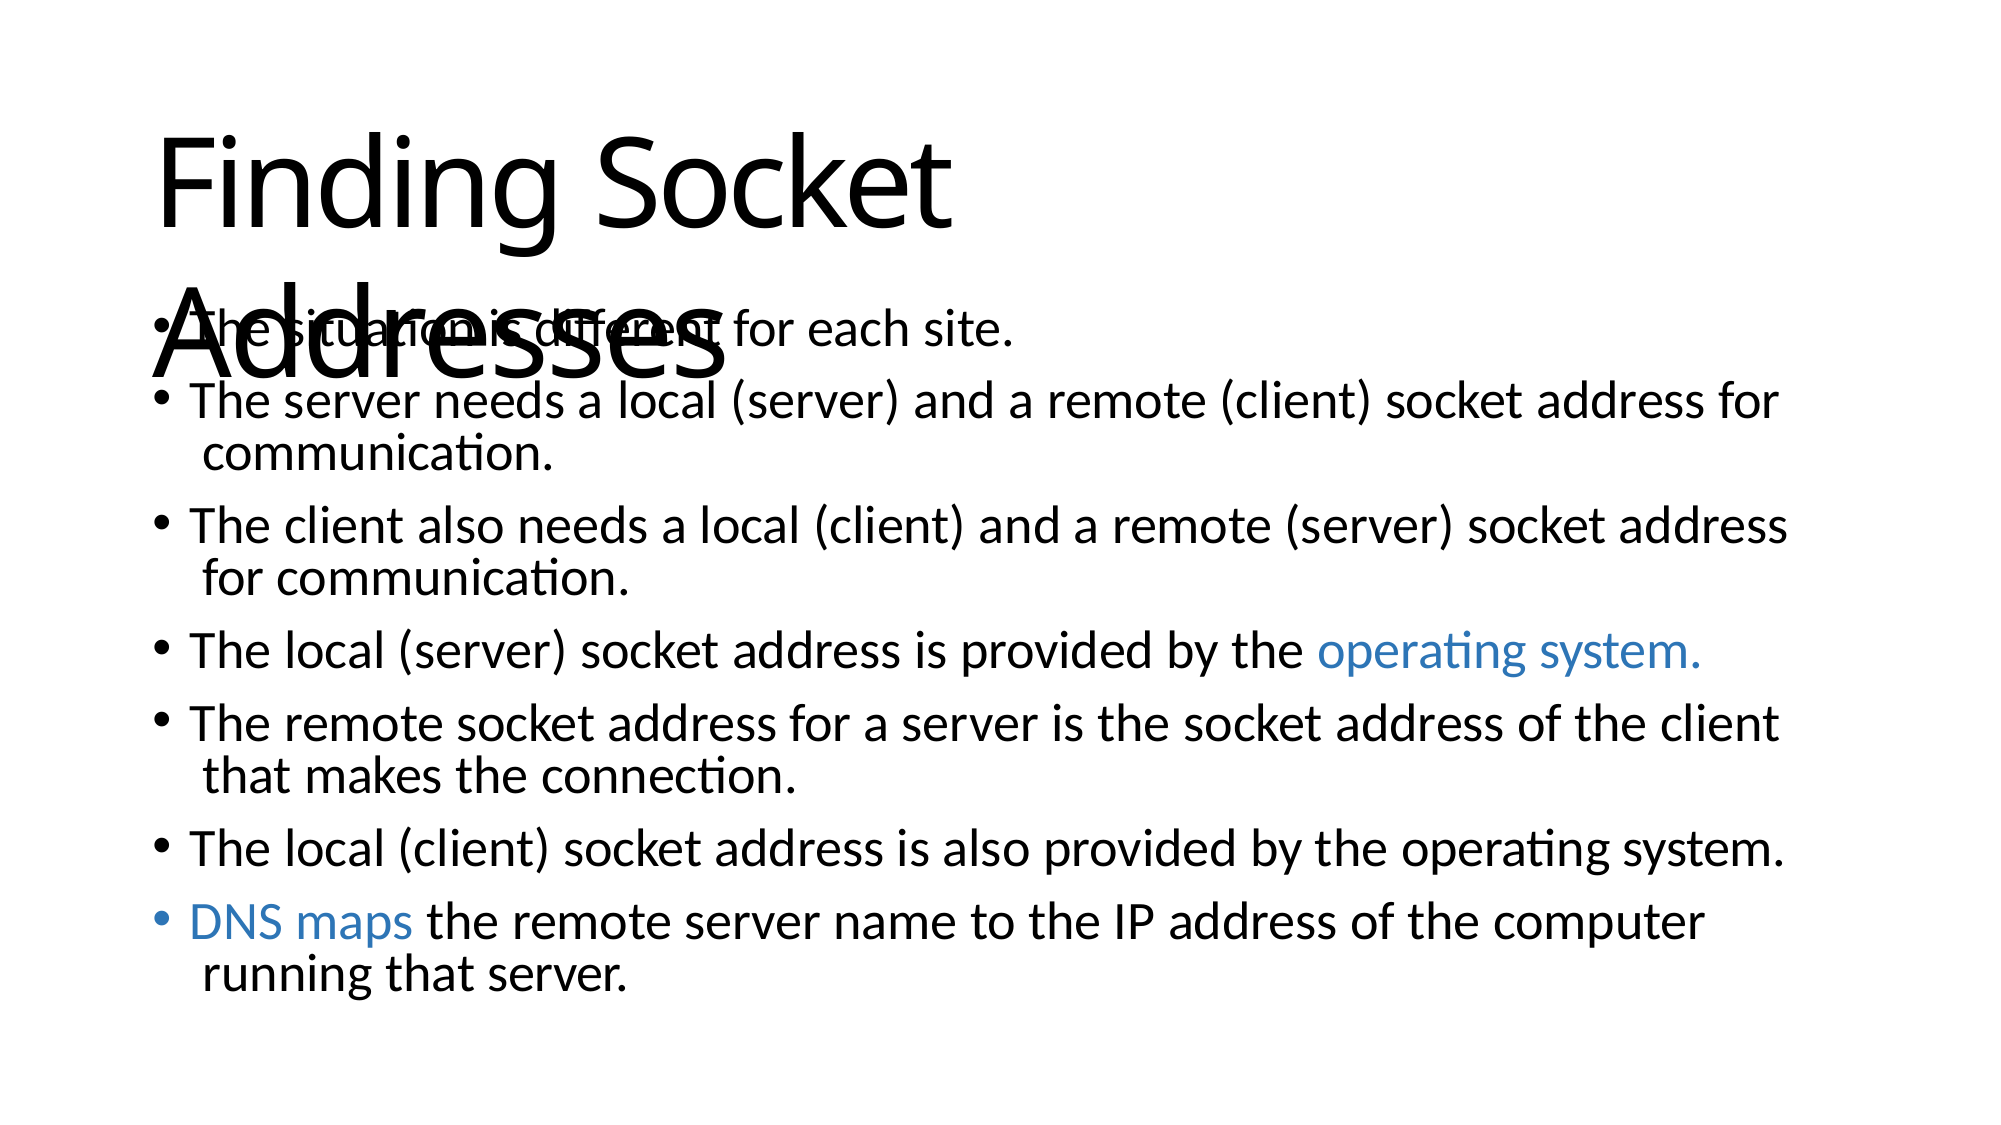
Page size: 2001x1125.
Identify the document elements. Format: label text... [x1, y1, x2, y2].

text_box The situation is different for each site. The server needs a local (server) and a remote (client) socket address for communication. The client also needs a local (client) and a remote (server) socket address for communication. The local (server) socket address is provided by the operating system. The remote socket address for a server is the socket address of the client that makes the connection. The local (client) socket address is also provided by the operating system. DNS maps the remote server name to the IP address of the computer running that server. [150, 281, 1798, 1002]
title Finding Socket Addresses [150, 100, 1488, 281]
